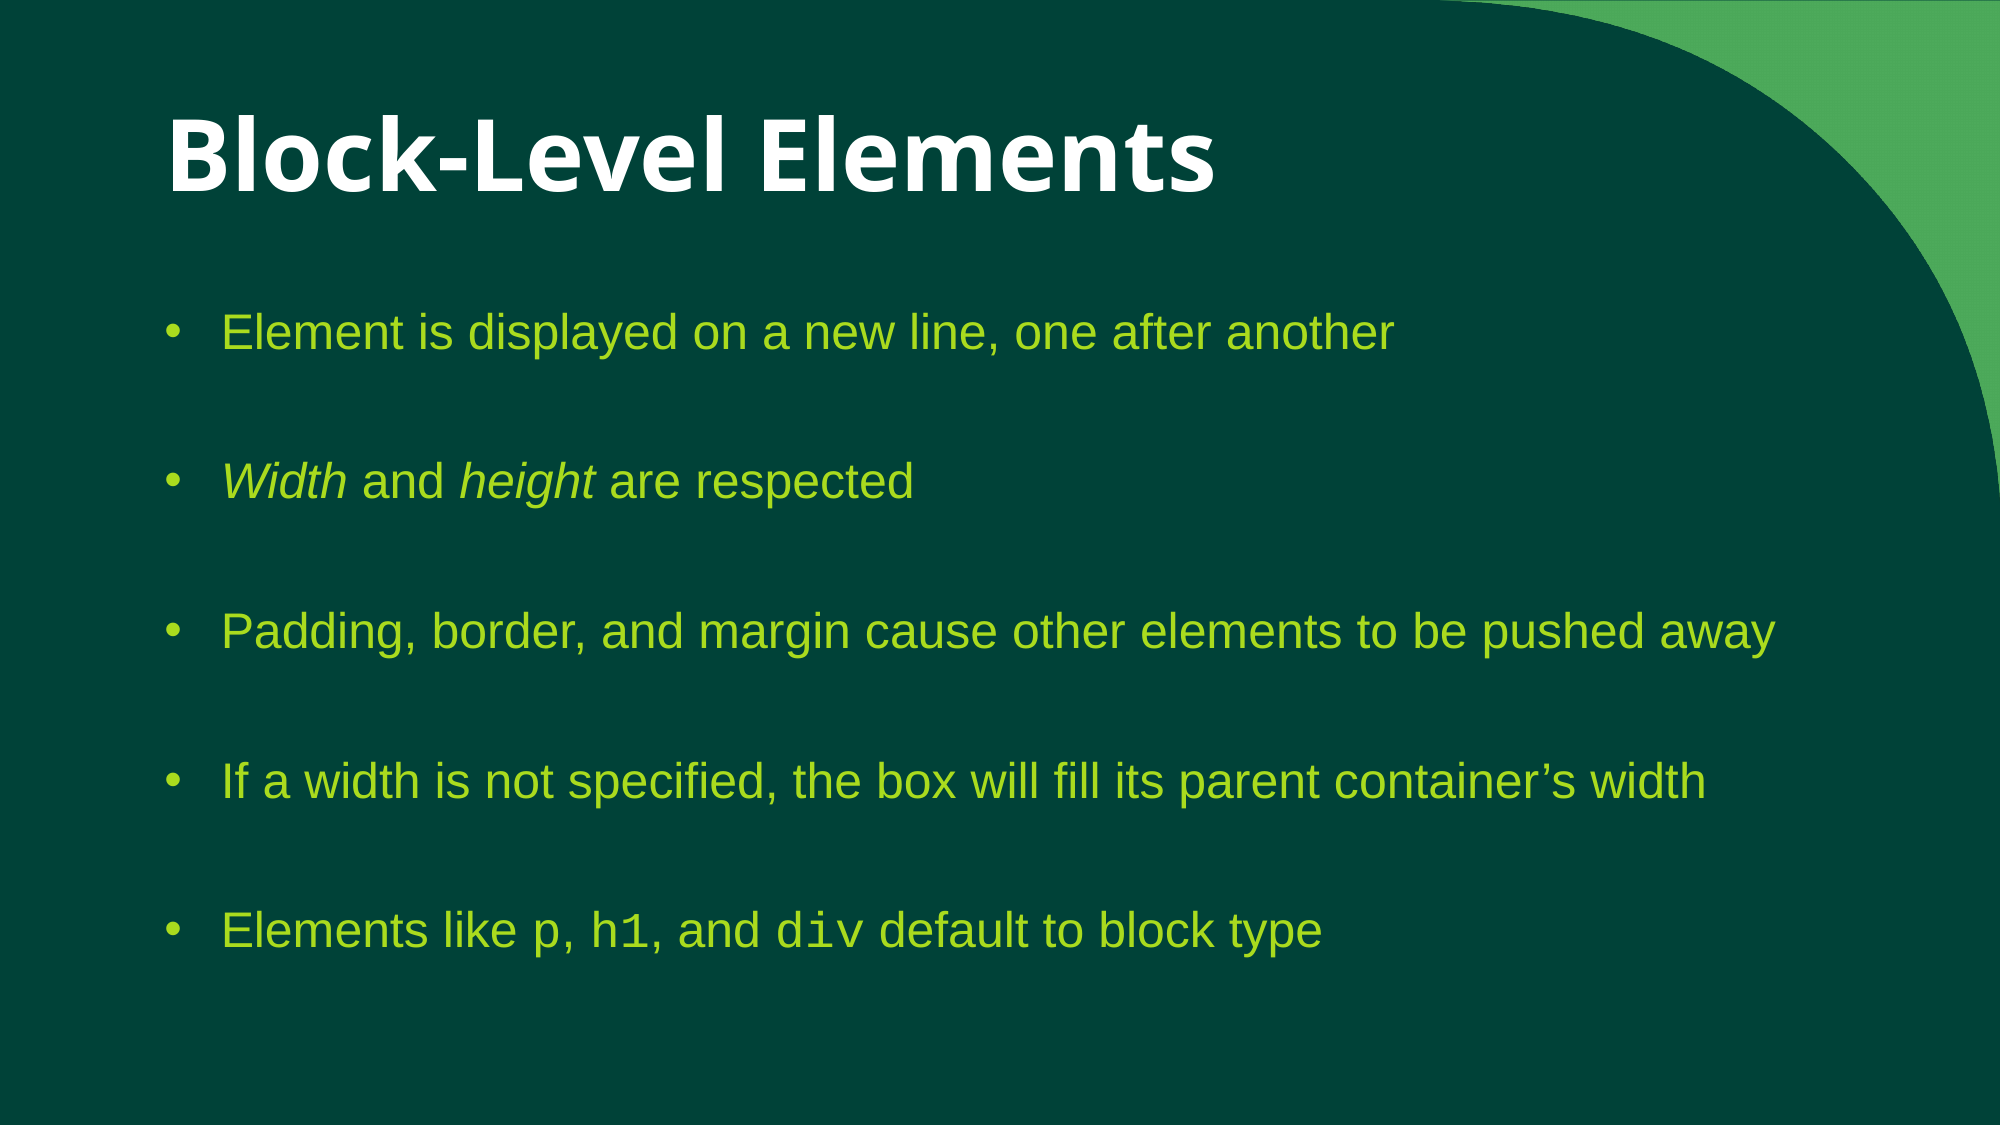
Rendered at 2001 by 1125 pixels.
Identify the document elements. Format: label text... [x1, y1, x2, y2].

title Block-Level Elements [149, 59, 1872, 259]
picture [1439, 0, 2000, 503]
list Element is displayed on a new line, one after another Width and height are respected Padding, border, and margin cause other elements to be pushed away If a width is not specified, the box will fill its parent container’s width Elements like p, h1, and div default to block type [149, 298, 1872, 1066]
